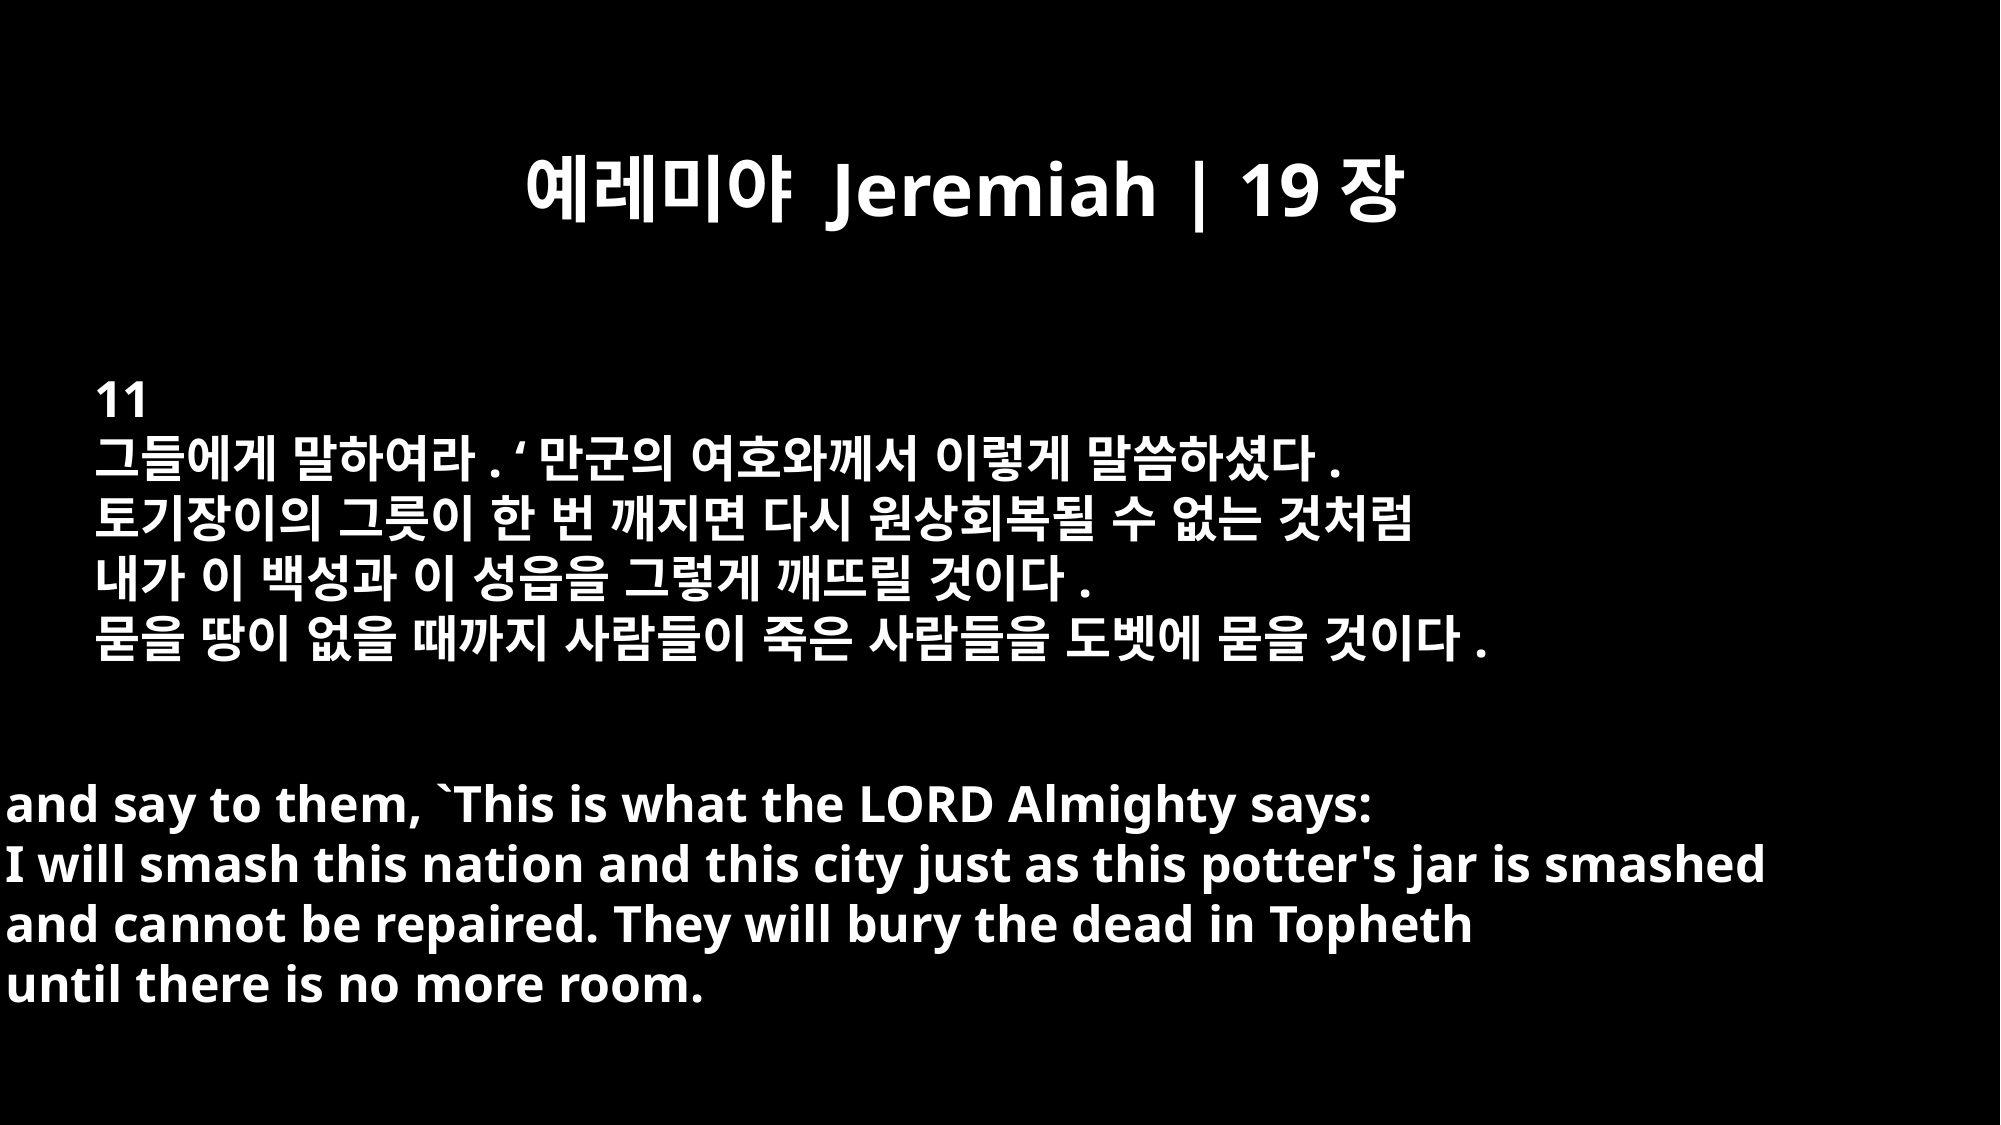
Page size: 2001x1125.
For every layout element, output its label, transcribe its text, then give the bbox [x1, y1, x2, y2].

text_box 예레미야 Jeremiah | 19장 [510, 136, 1422, 239]
text_box 11 그들에게 말하여라. ‘만군의 여호와께서 이렇게 말씀하셨다. 토기장이의 그릇이 한 번 깨지면 다시 원상회복될 수 없는 것처럼 내가 이 백성과 이 성읍을 그렇게 깨뜨릴 것이다. 묻을 땅이 없을 때까지 사람들이 죽은 사람들을 도벳에 묻을 것이다. [79, 359, 1504, 675]
text_box and say to them, `This is what the LORD Almighty says: I will smash this nation and this city just as this potter's jar is smashed and cannot be repaired. They will bury the dead in Topheth until there is no more room. [0, 764, 1783, 1020]
